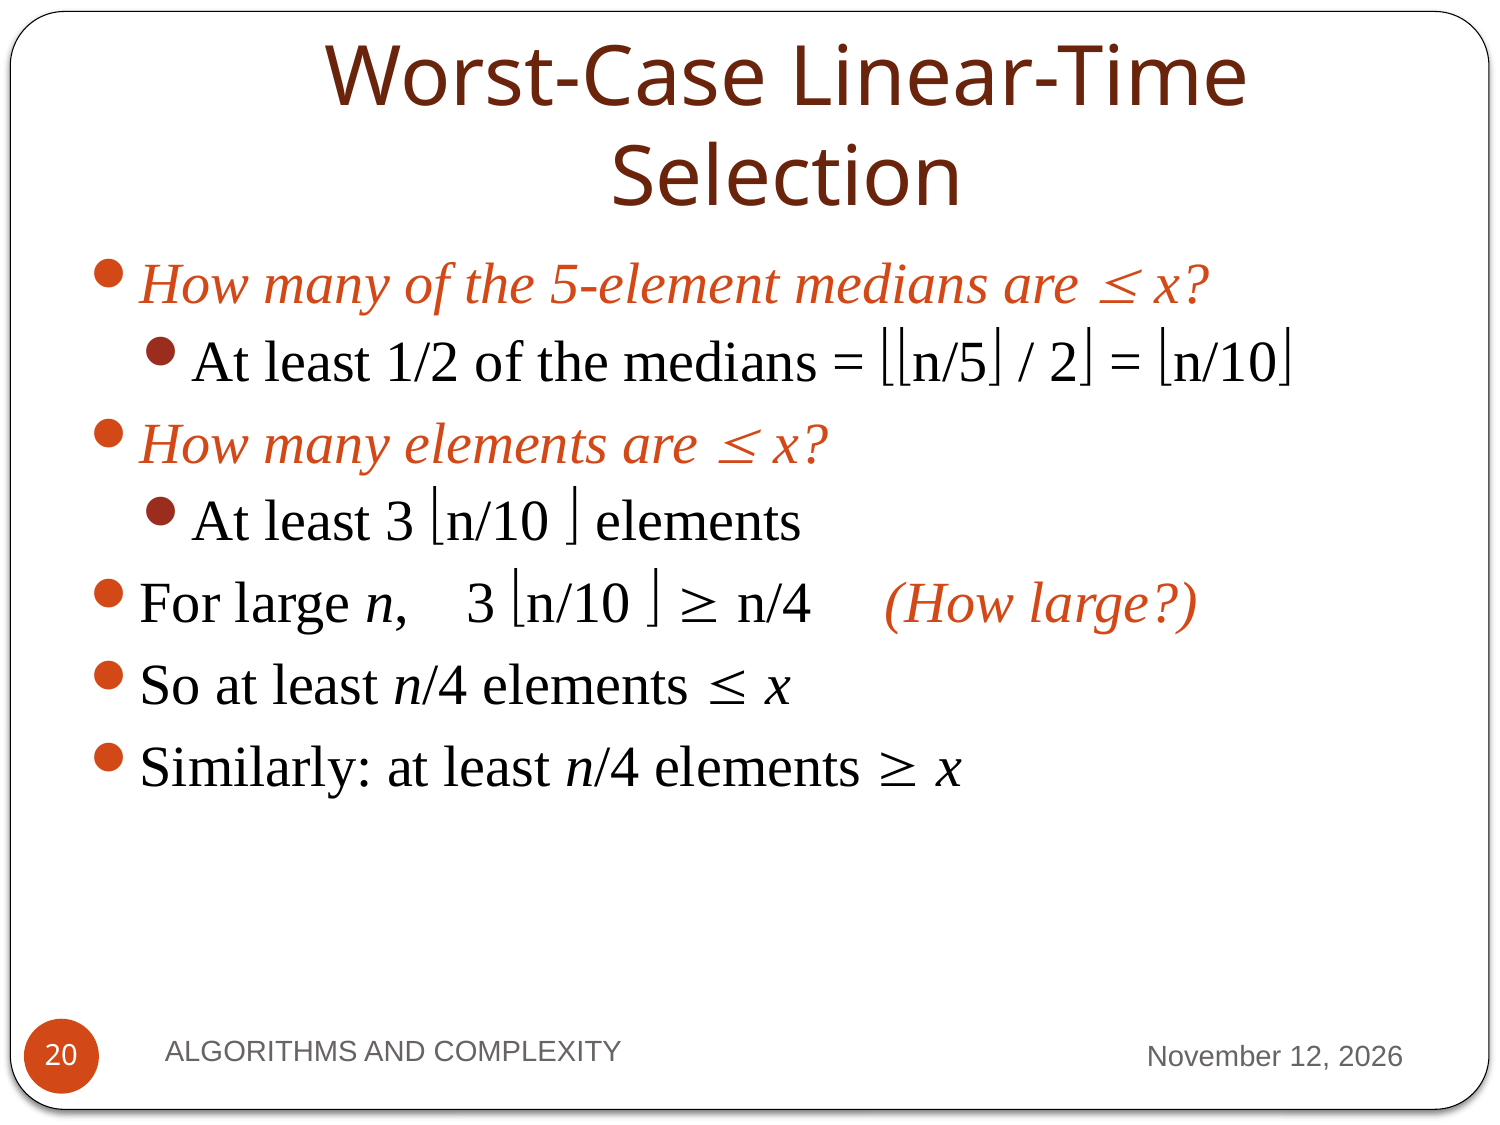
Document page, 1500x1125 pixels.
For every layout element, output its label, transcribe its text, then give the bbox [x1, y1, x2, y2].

list How many of the 5-element medians are  x? At least 1/2 of the medians = n/5 / 2 = n/10 How many elements are  x? At least 3 n/10  elements For large n, 3 n/10   n/4 (How large?) So at least n/4 elements  x Similarly: at least n/4 elements  x [74, 237, 1426, 988]
title Worst-Case Linear-Time Selection [149, 49, 1426, 237]
footer ALGORITHMS AND COMPLEXITY [150, 1012, 800, 1088]
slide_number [1012, 1015, 1419, 1094]
slide_number 20 [23, 1018, 99, 1094]
